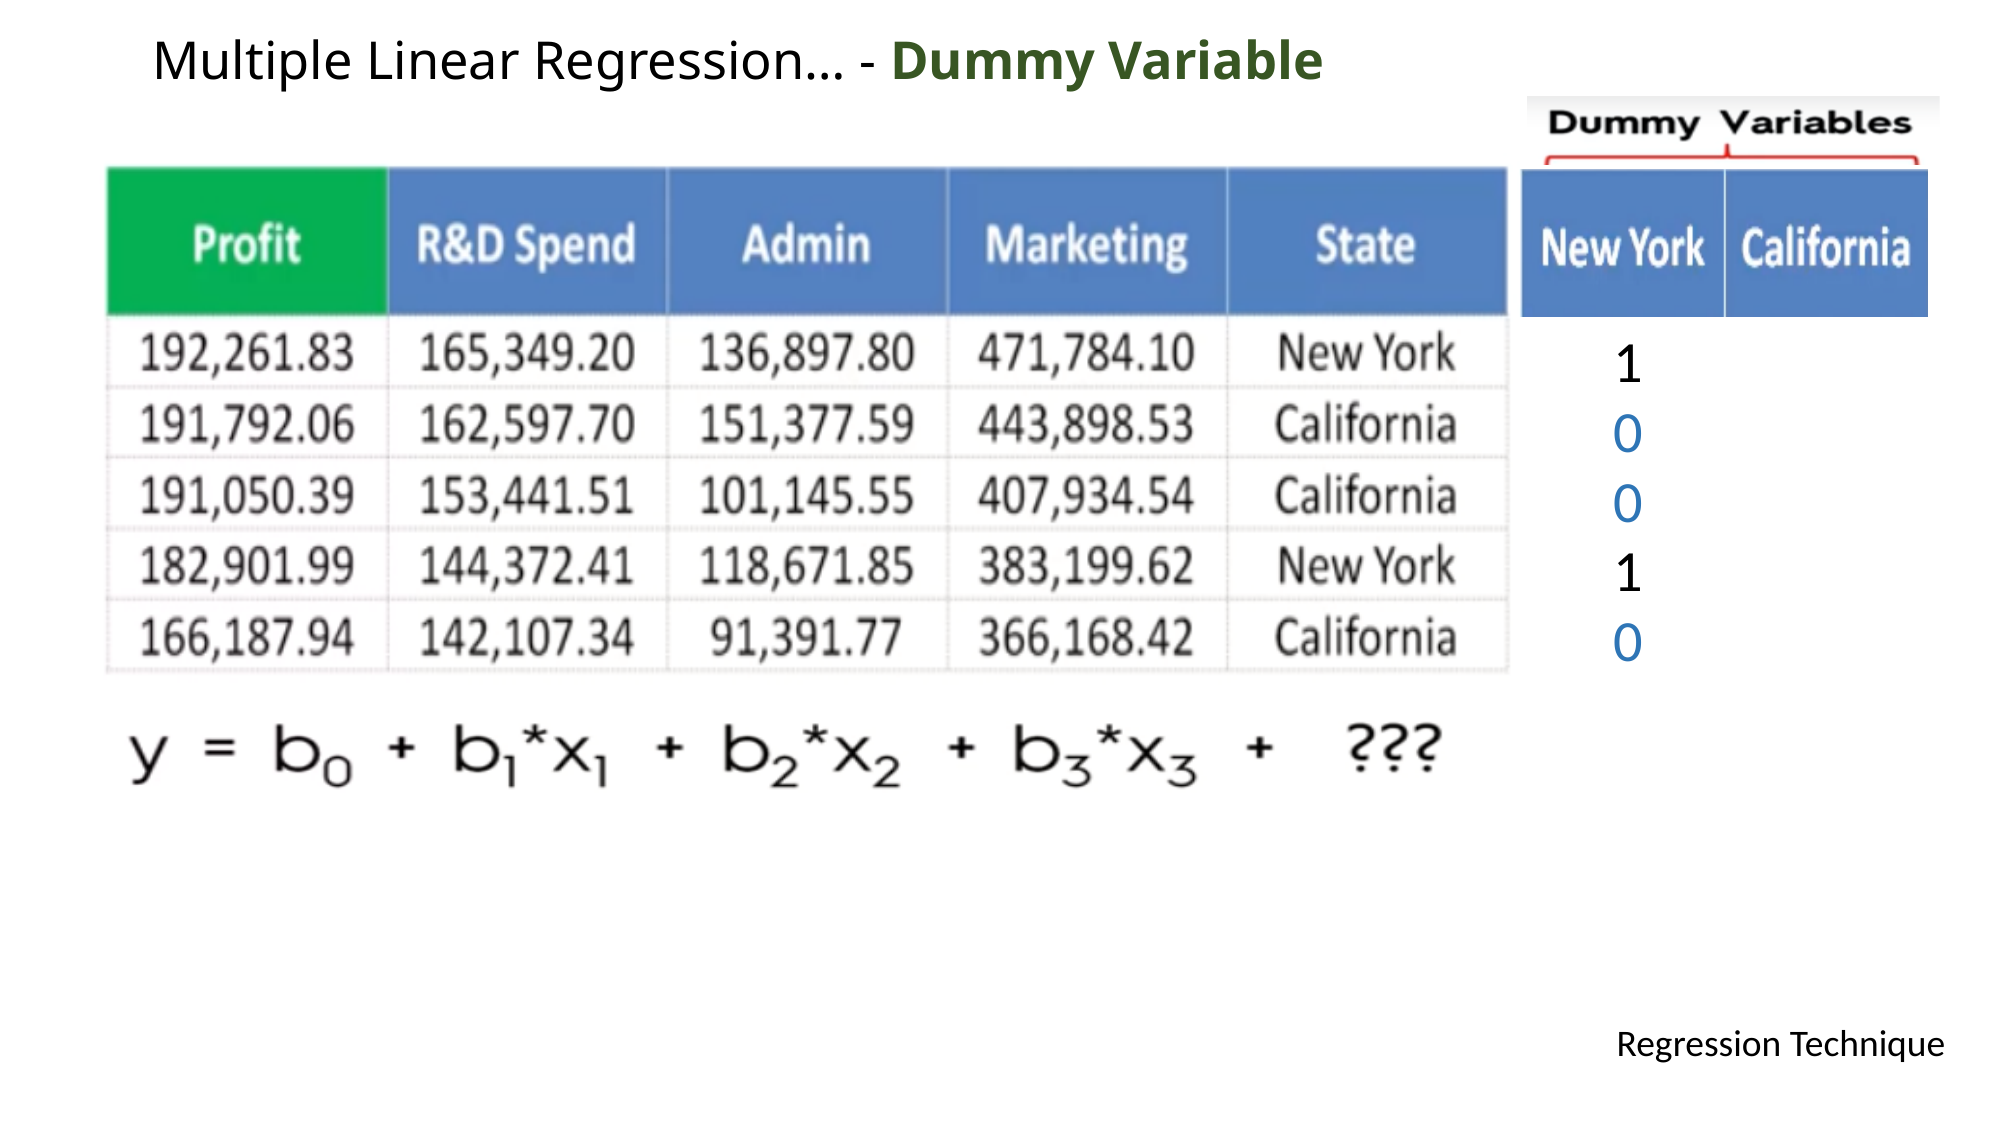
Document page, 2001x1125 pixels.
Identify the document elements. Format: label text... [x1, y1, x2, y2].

title Multiple Linear Regression… - Dummy Variable [137, 26, 1961, 99]
text_box 1 0 0 1 0 [1532, 317, 1724, 681]
text_box Regression Technique [137, 1011, 1961, 1071]
picture [97, 153, 1928, 818]
picture [1527, 96, 1940, 165]
